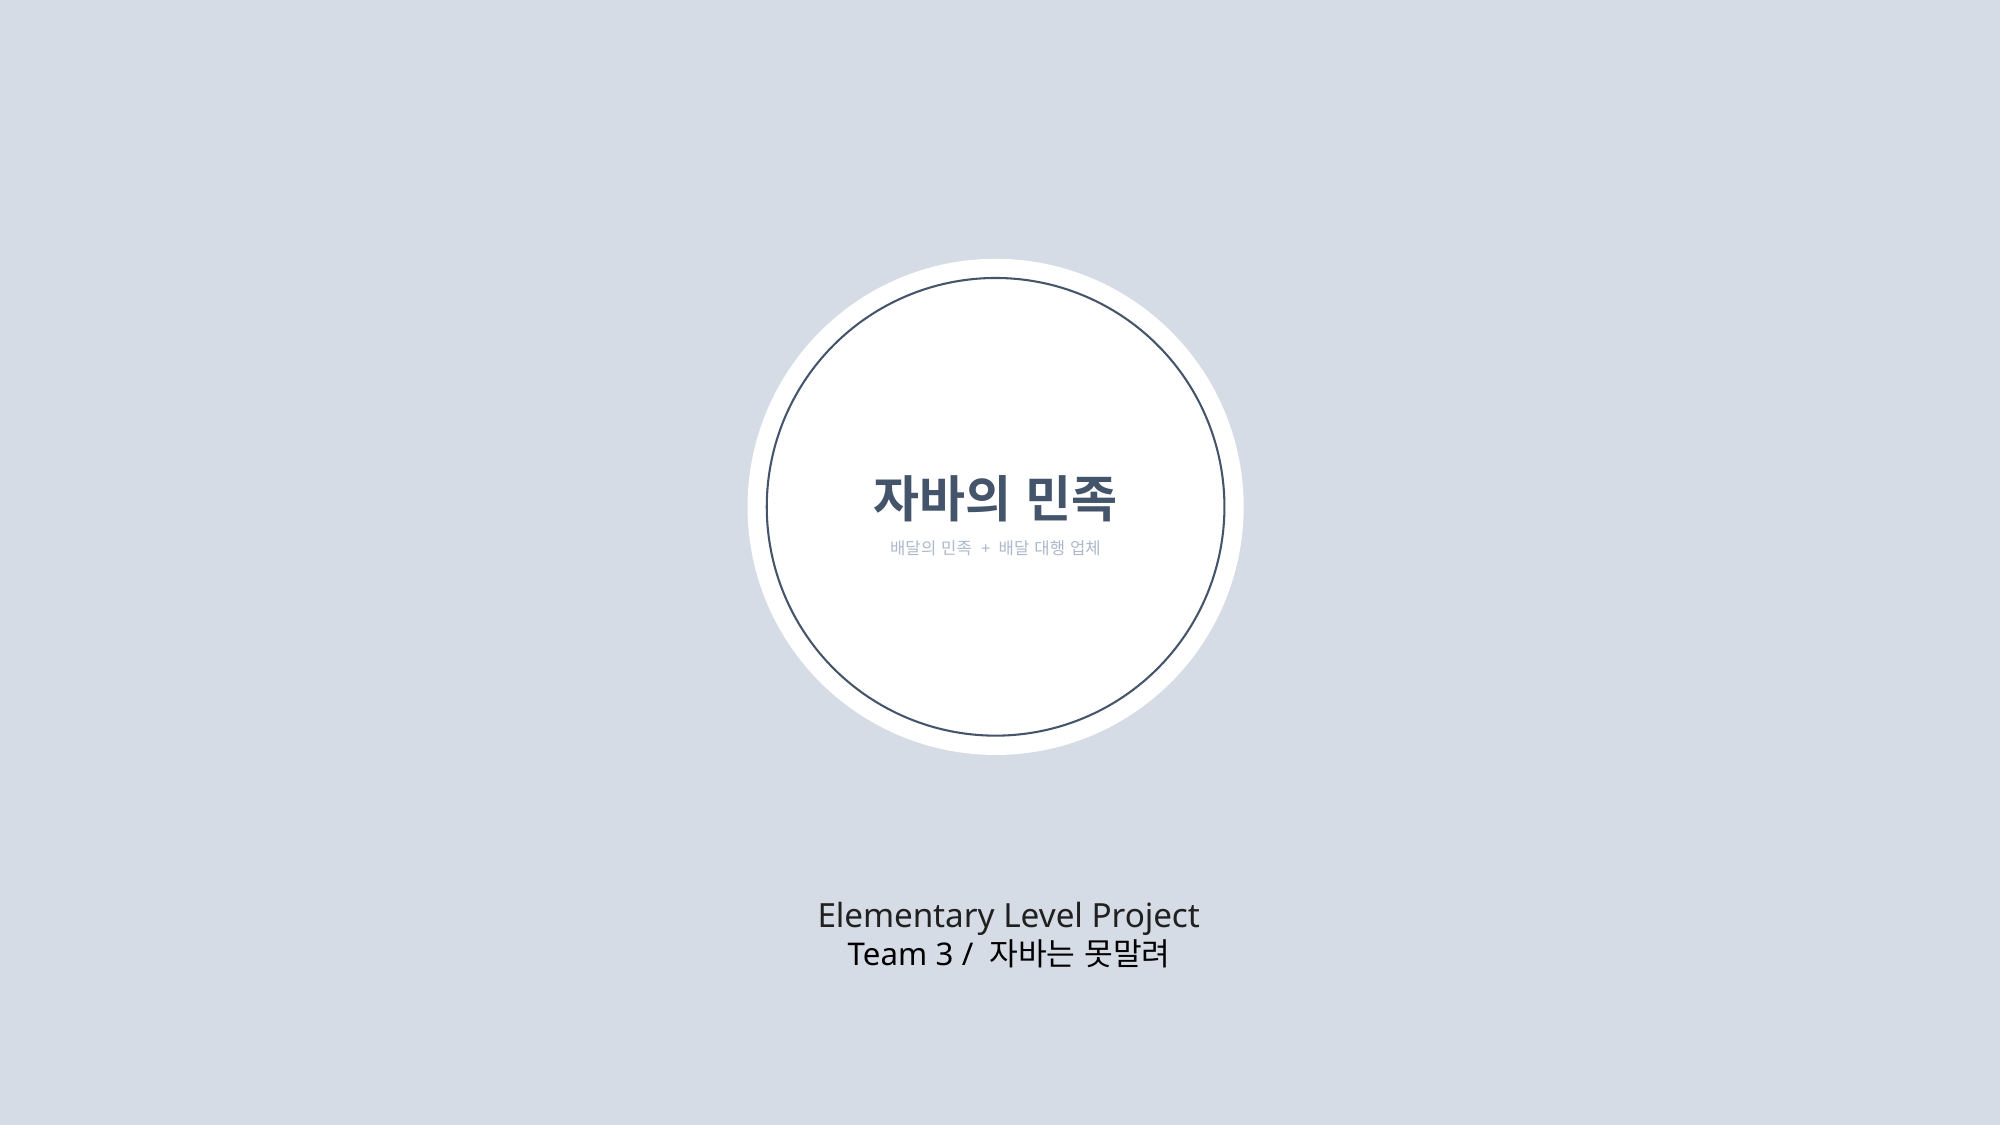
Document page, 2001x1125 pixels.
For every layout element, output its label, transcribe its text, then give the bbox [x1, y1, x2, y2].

text_box 자바의 민족 배달의 민족 + 배달 대행 업체 [797, 430, 1194, 565]
text_box [765, 276, 1226, 737]
text_box Elementary Level Project Team 3 / 자바는 못말려 [802, 886, 1216, 979]
text_box [746, 257, 1245, 756]
